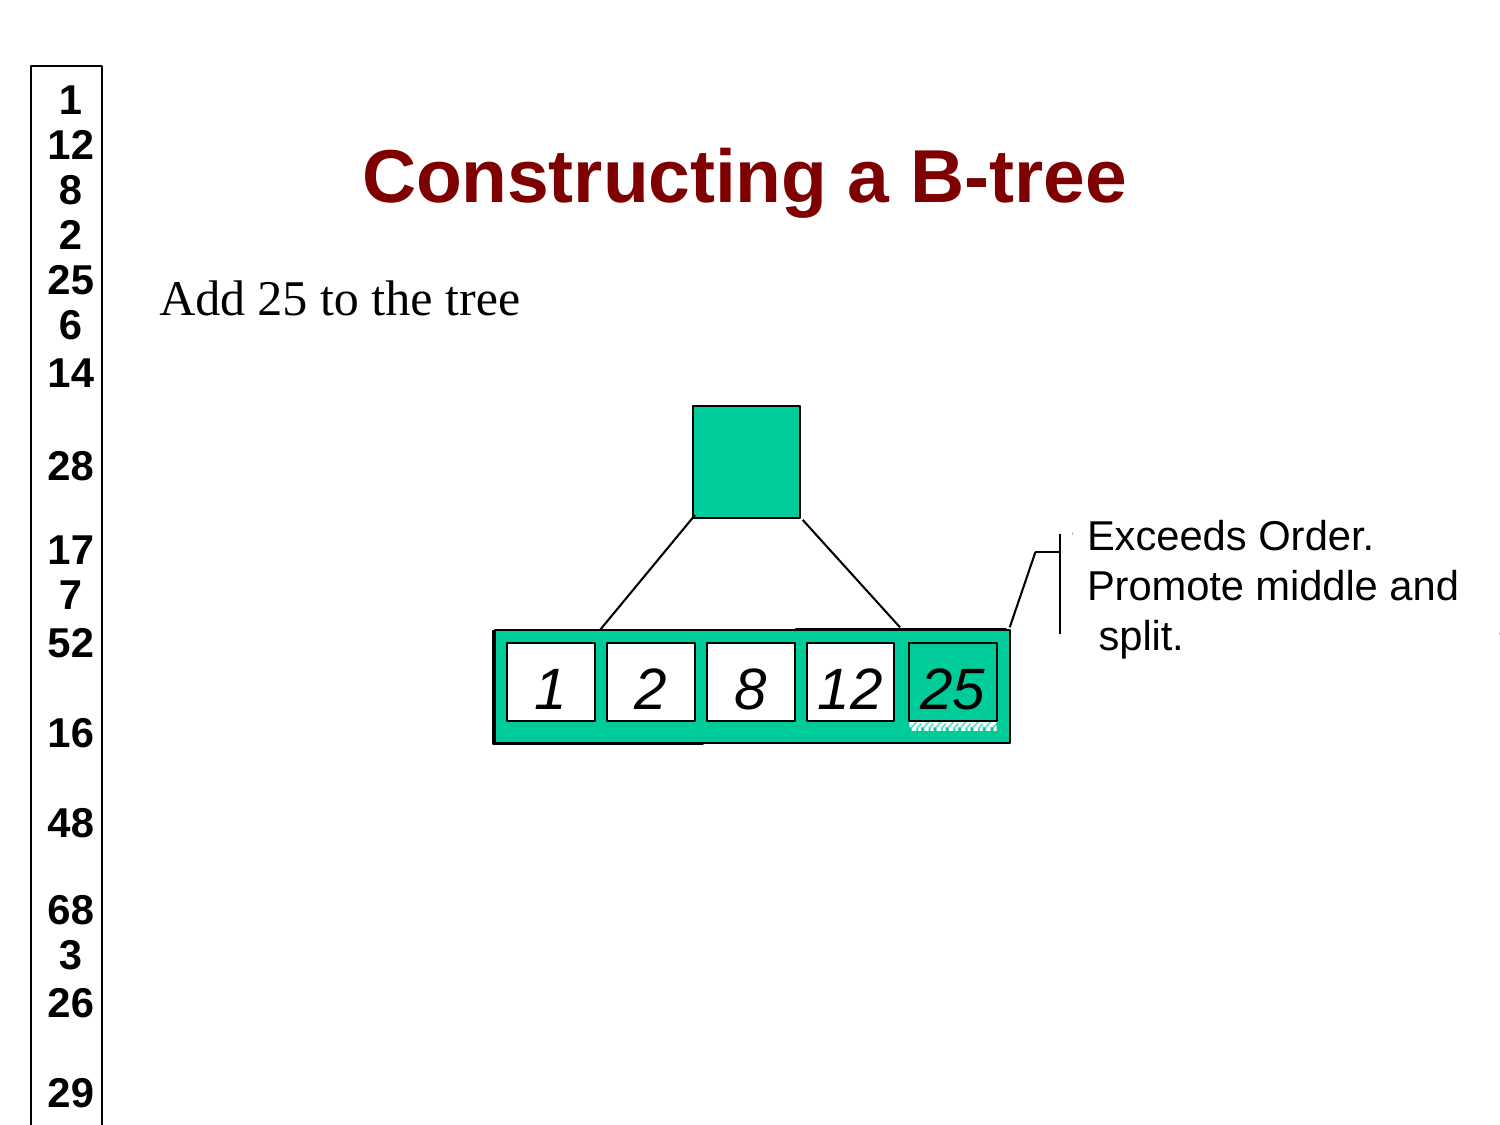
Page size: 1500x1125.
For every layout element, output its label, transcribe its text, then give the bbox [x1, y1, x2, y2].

text_box Add 25 to the tree 28 [45, 263, 523, 489]
text_box 29 [45, 1067, 96, 1116]
text_box 17 7 52 [45, 523, 96, 666]
text_box 25 [909, 642, 997, 722]
text_box 16 [45, 703, 96, 756]
text_box 8 [707, 642, 795, 722]
text_box 1 [507, 642, 595, 722]
text_box [692, 405, 801, 519]
text_box [909, 722, 997, 731]
title Constructing a B-tree [360, 125, 1131, 316]
text_box 1 12 8 2 25 6 14 [45, 73, 96, 263]
text_box 48 68 3 26 [45, 793, 96, 1026]
text_box Exceeds Order. Promote middle and split. [1085, 506, 1463, 659]
text_box 2 [607, 642, 695, 722]
text_box [30, 65, 102, 1125]
text_box [494, 630, 1010, 743]
text_box 12 [806, 642, 895, 722]
